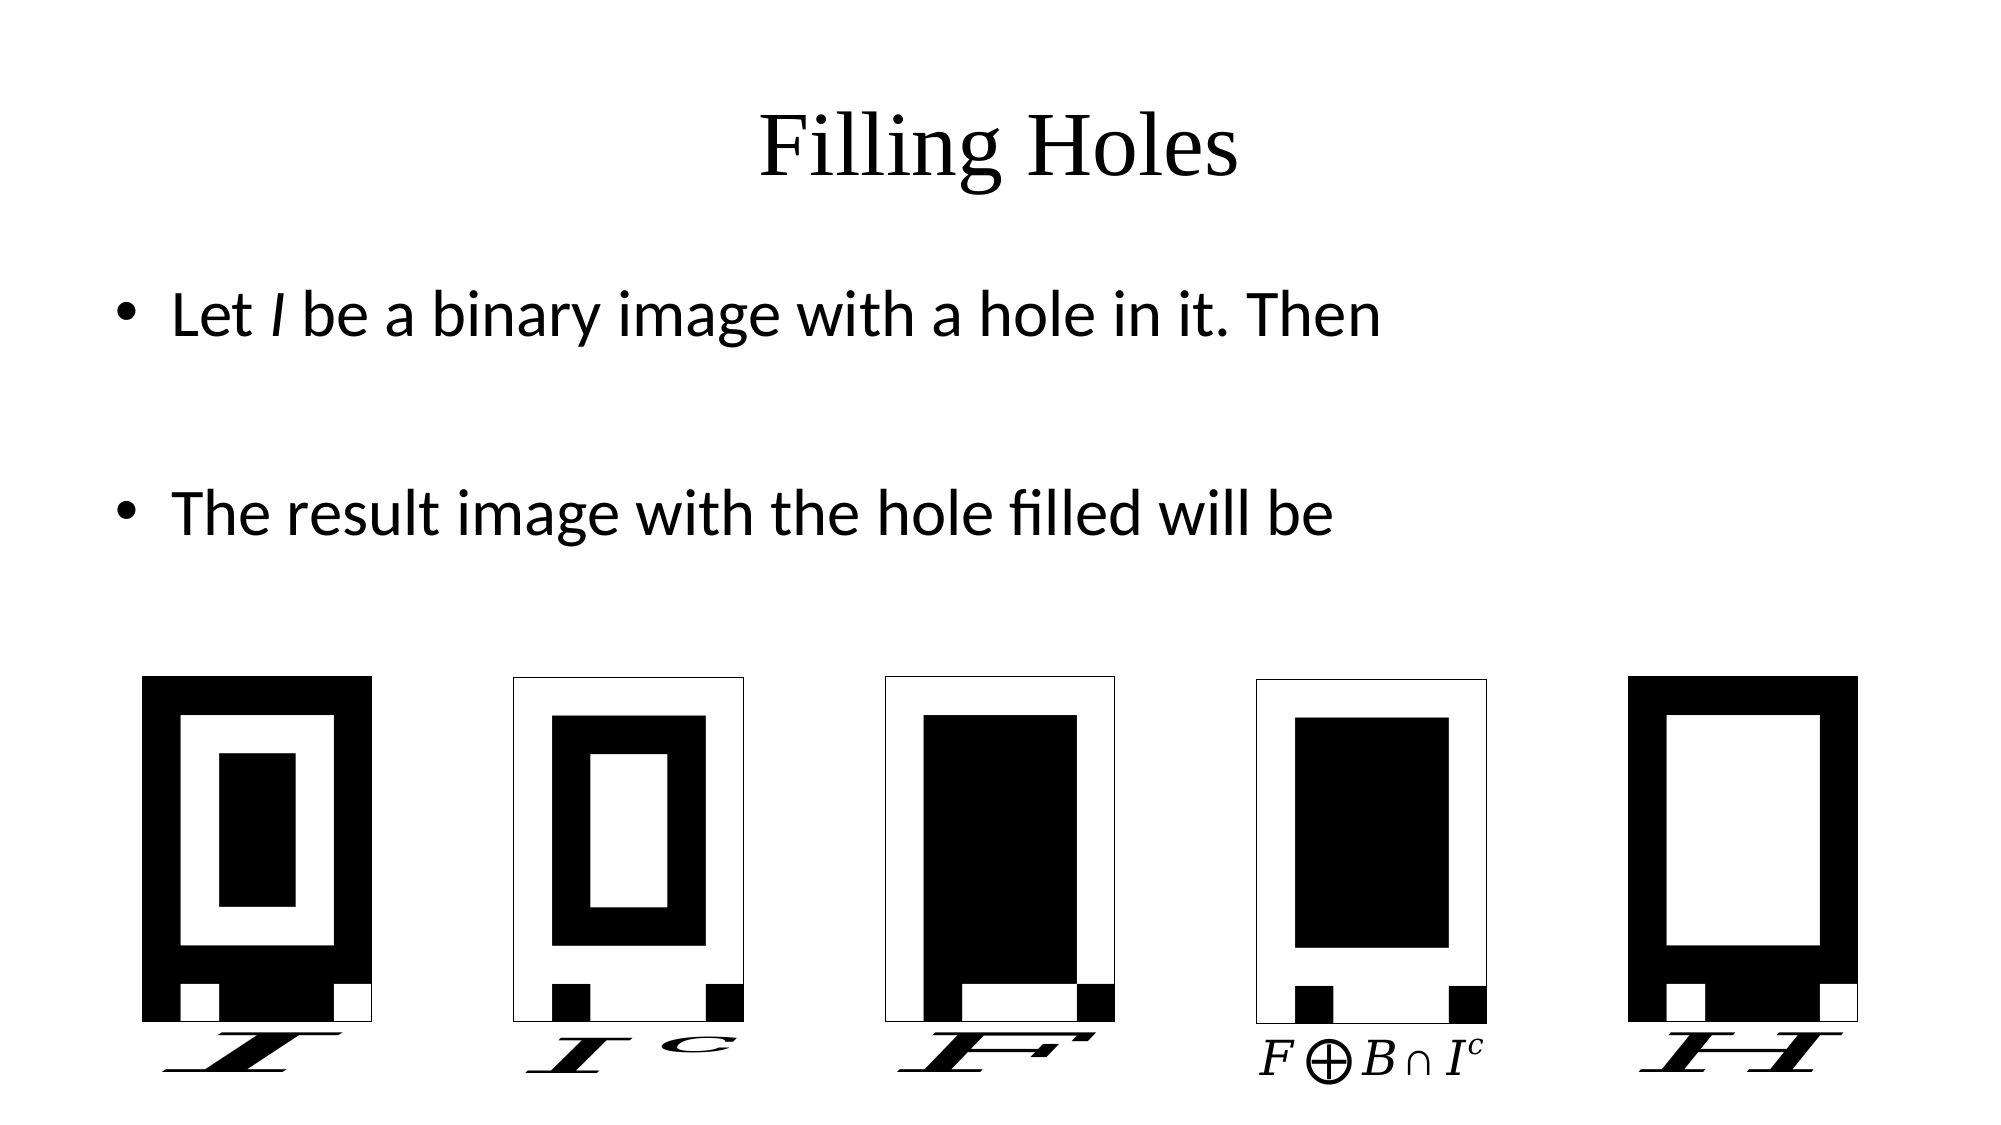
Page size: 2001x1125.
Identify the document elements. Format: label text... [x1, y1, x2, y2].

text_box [141, 676, 372, 1086]
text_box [884, 676, 1116, 1086]
title Filling Holes [99, 45, 1900, 233]
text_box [1628, 676, 1859, 1086]
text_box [513, 676, 744, 1086]
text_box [1256, 678, 1487, 1088]
